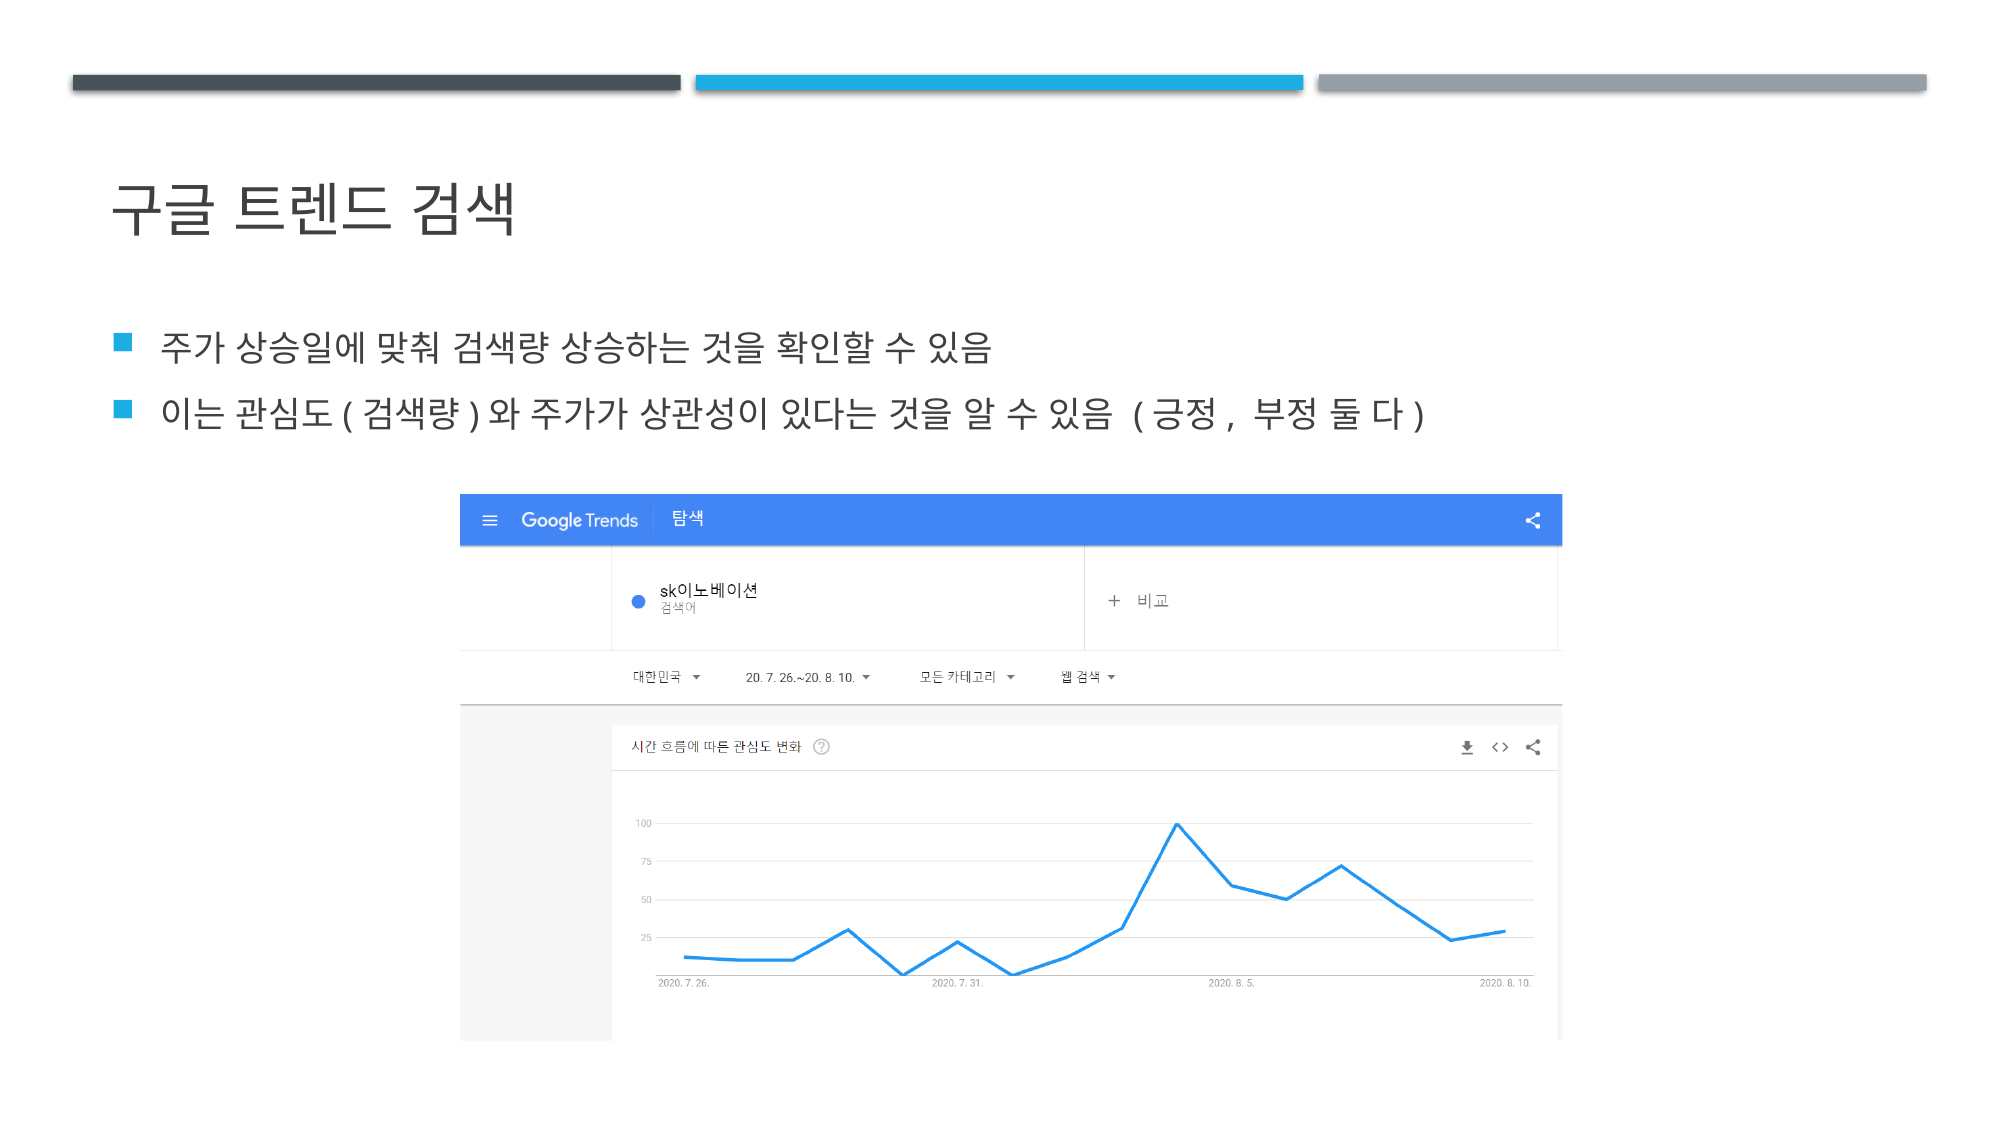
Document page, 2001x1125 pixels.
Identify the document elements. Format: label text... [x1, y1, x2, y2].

title 구글 트렌드 검색 [95, 110, 1905, 306]
list 주가 상승일에 맞춰 검색량 상승하는 것을 확인할 수 있음 이는 관심도(검색량)와 주가가 상관성이 있다는 것을 알 수 있음 (긍정, 부정 둘 다) [95, 313, 1905, 675]
picture [436, 493, 1563, 1041]
